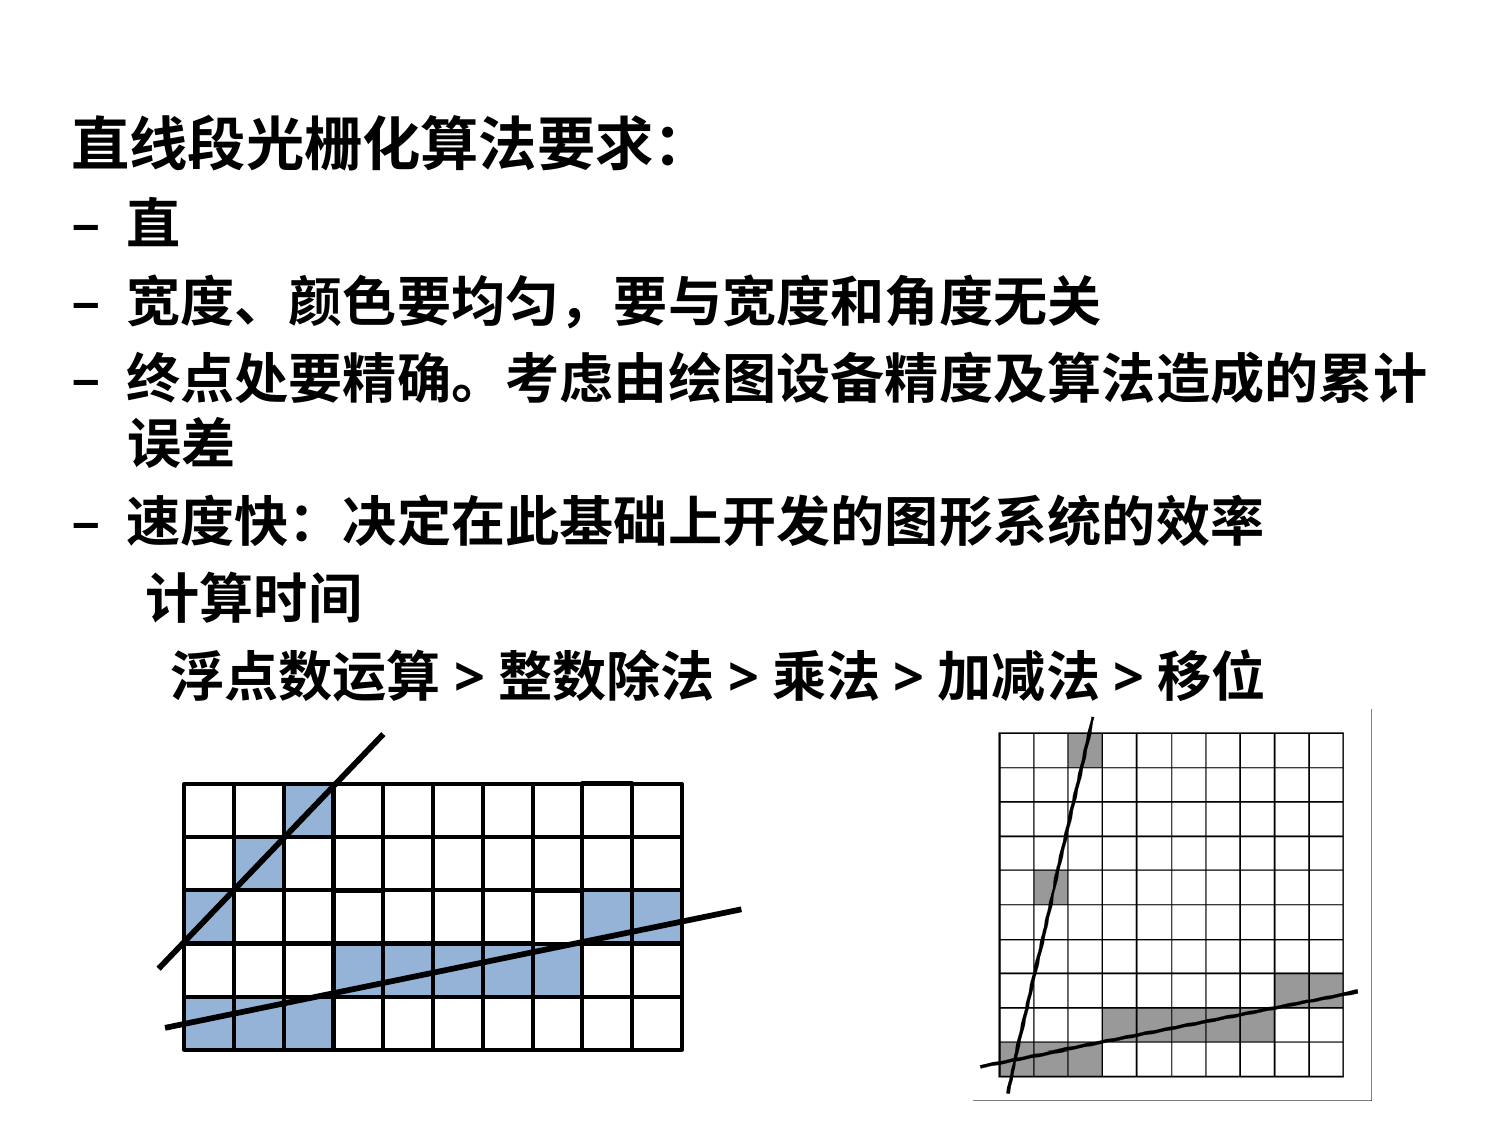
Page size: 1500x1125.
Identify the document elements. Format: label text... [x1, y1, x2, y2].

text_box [158, 733, 742, 1051]
list 直线段光栅化算法要求： – 直 – 宽度、颜色要均匀，要与宽度和角度无关 – 终点处要精确。考虑由绘图设备精度及算法造成的累计误差 – 速度快：决定在此基础上开发的图形系统的效率 计算时间 浮点数运算>整数除法>乘法>加减法>移位 [56, 99, 1464, 1025]
picture [973, 709, 1372, 1101]
